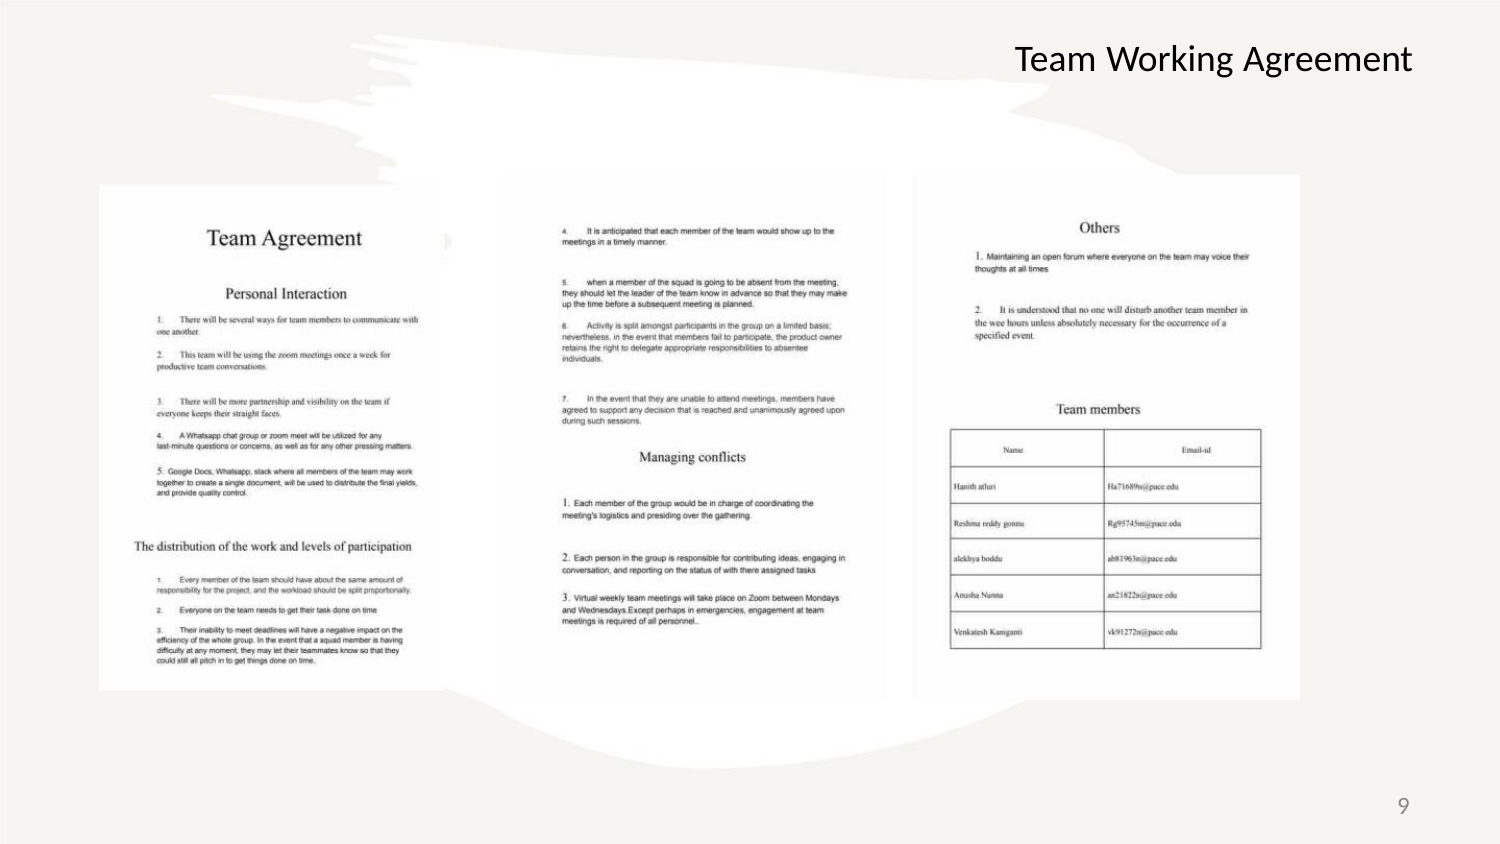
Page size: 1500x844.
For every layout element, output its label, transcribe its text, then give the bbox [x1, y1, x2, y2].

text_box Team Working Agreement [1014, 40, 1442, 79]
text_box 9 [1397, 794, 1435, 820]
text_box [0, 0, 1500, 844]
